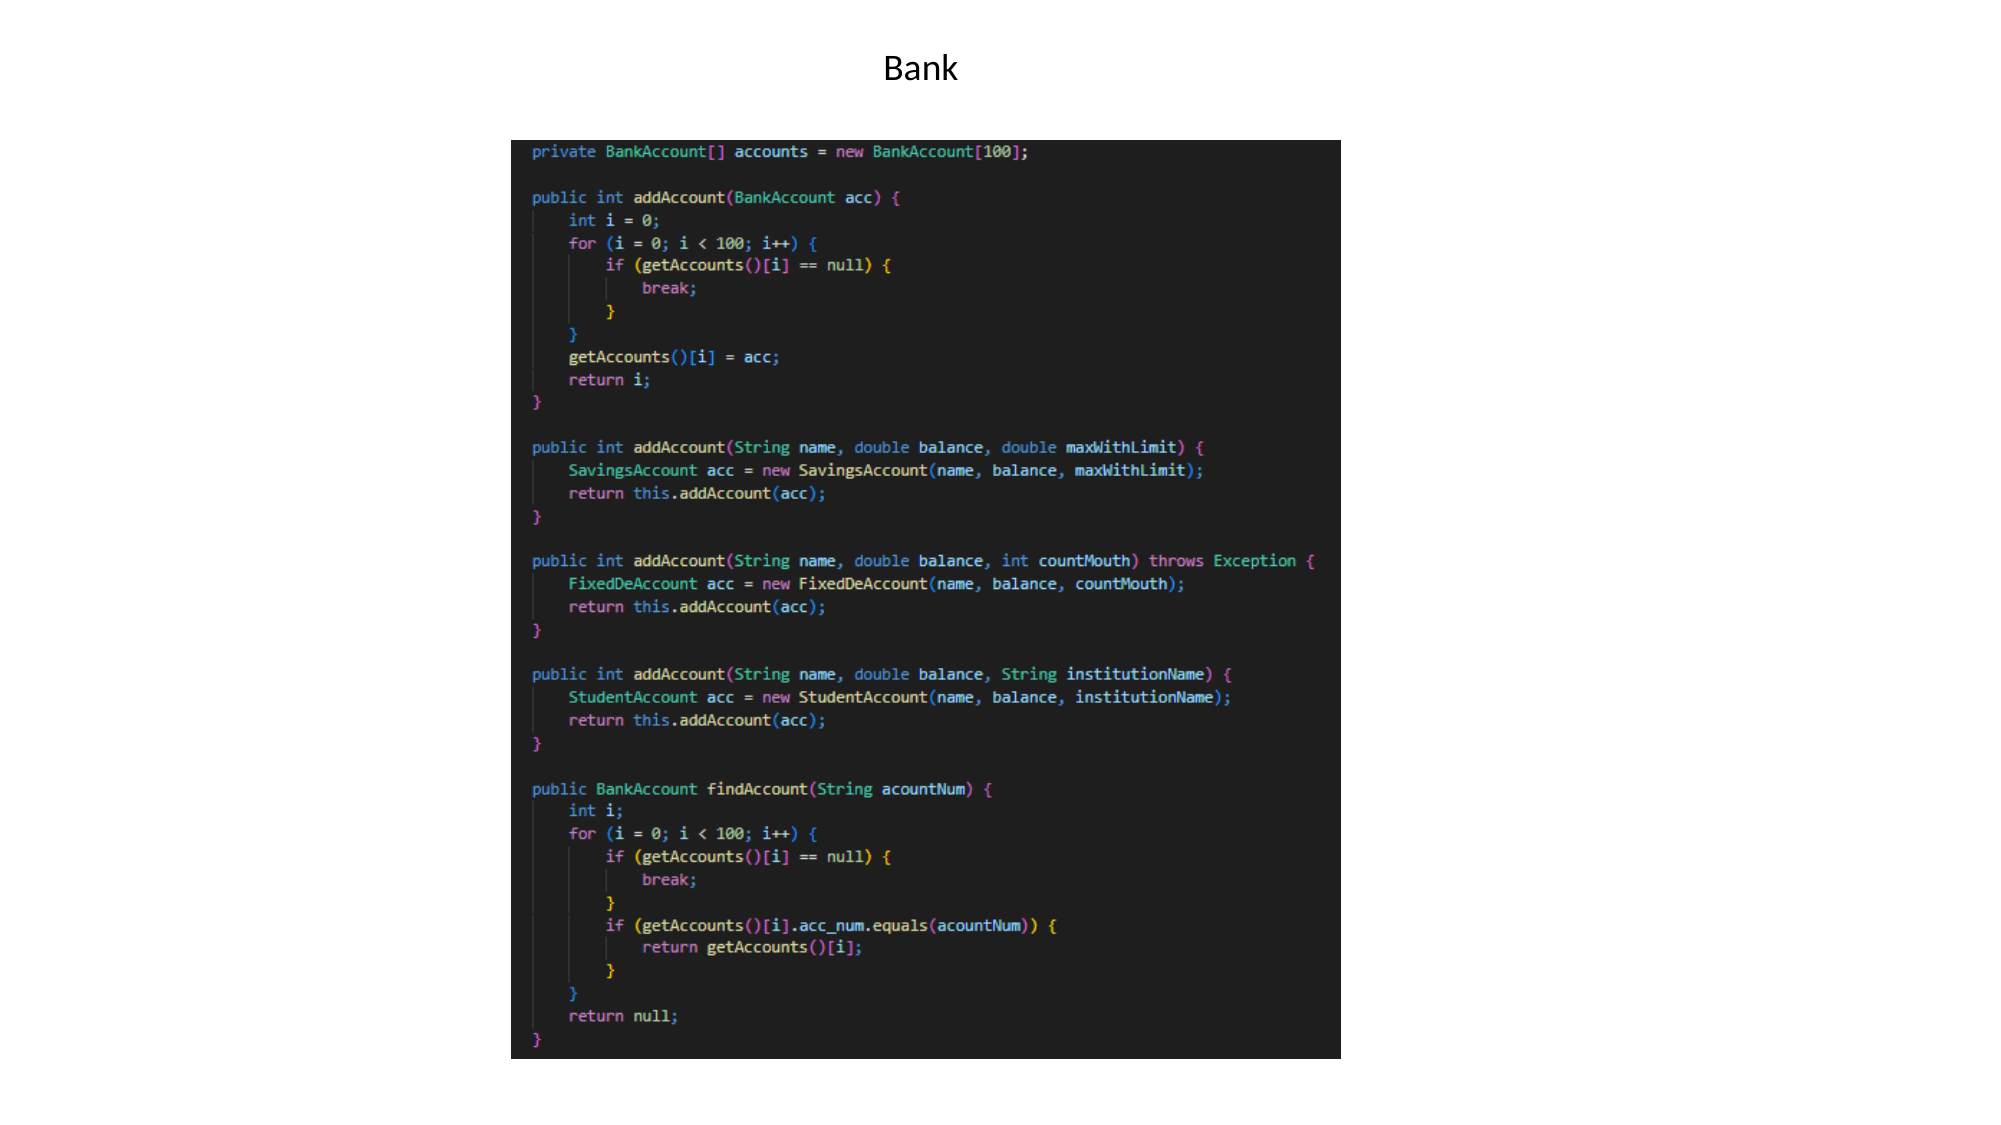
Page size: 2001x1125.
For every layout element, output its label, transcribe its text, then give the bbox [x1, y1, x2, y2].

picture [510, 140, 1341, 1059]
text_box Bank [868, 35, 983, 96]
